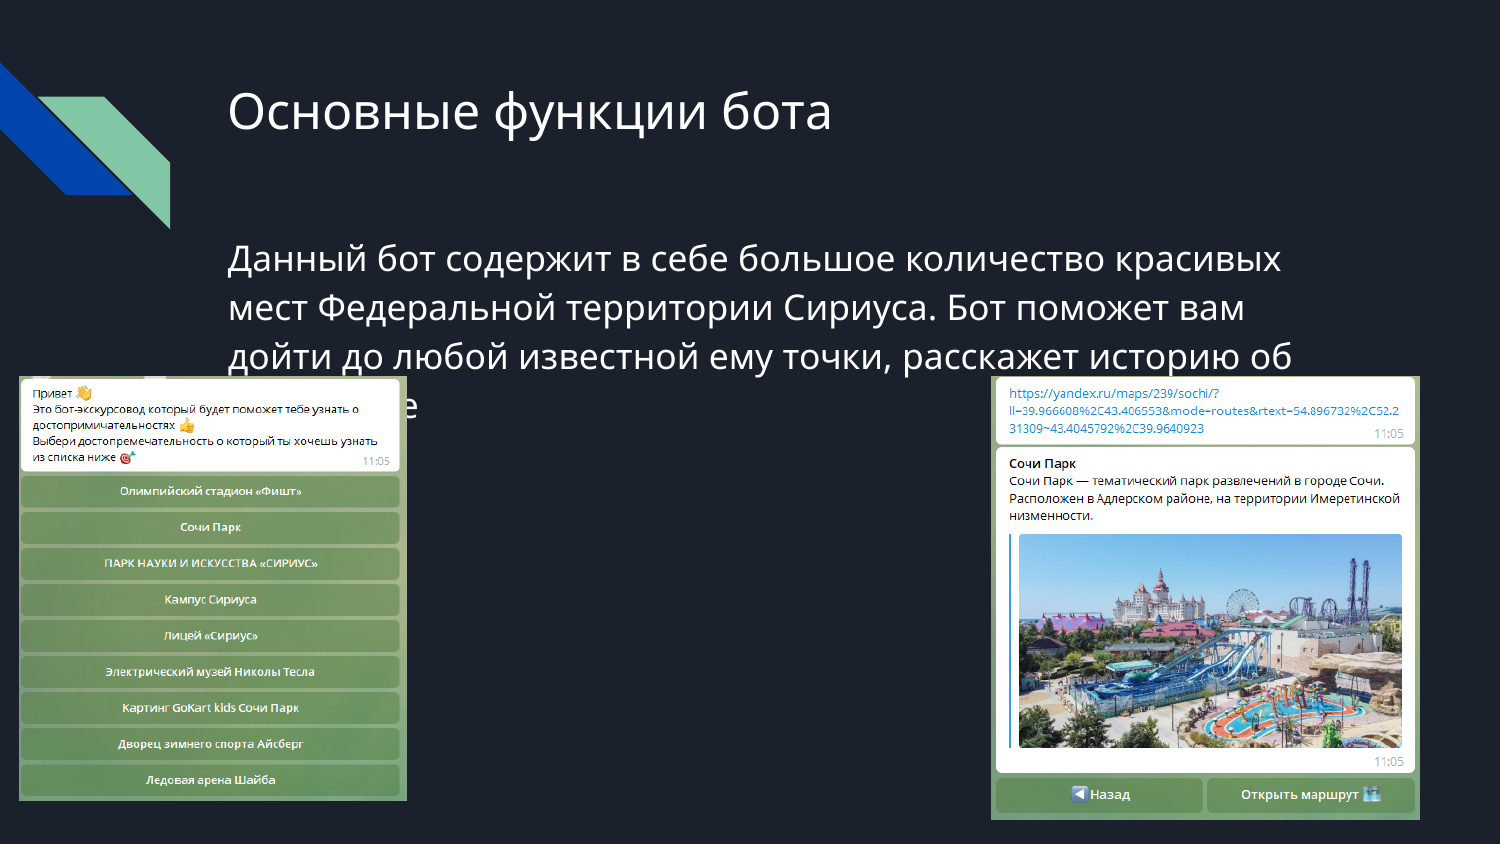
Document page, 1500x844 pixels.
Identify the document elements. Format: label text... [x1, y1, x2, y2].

picture [18, 375, 407, 801]
list Данный бот содержит в себе большое количество красивых мест Федеральной территории Сириуса. Бот поможет вам дойти до любой известной ему точки, расскажет историю об этом месте [212, 214, 1368, 693]
title Основные функции бота [212, 64, 1368, 214]
picture [991, 375, 1420, 820]
